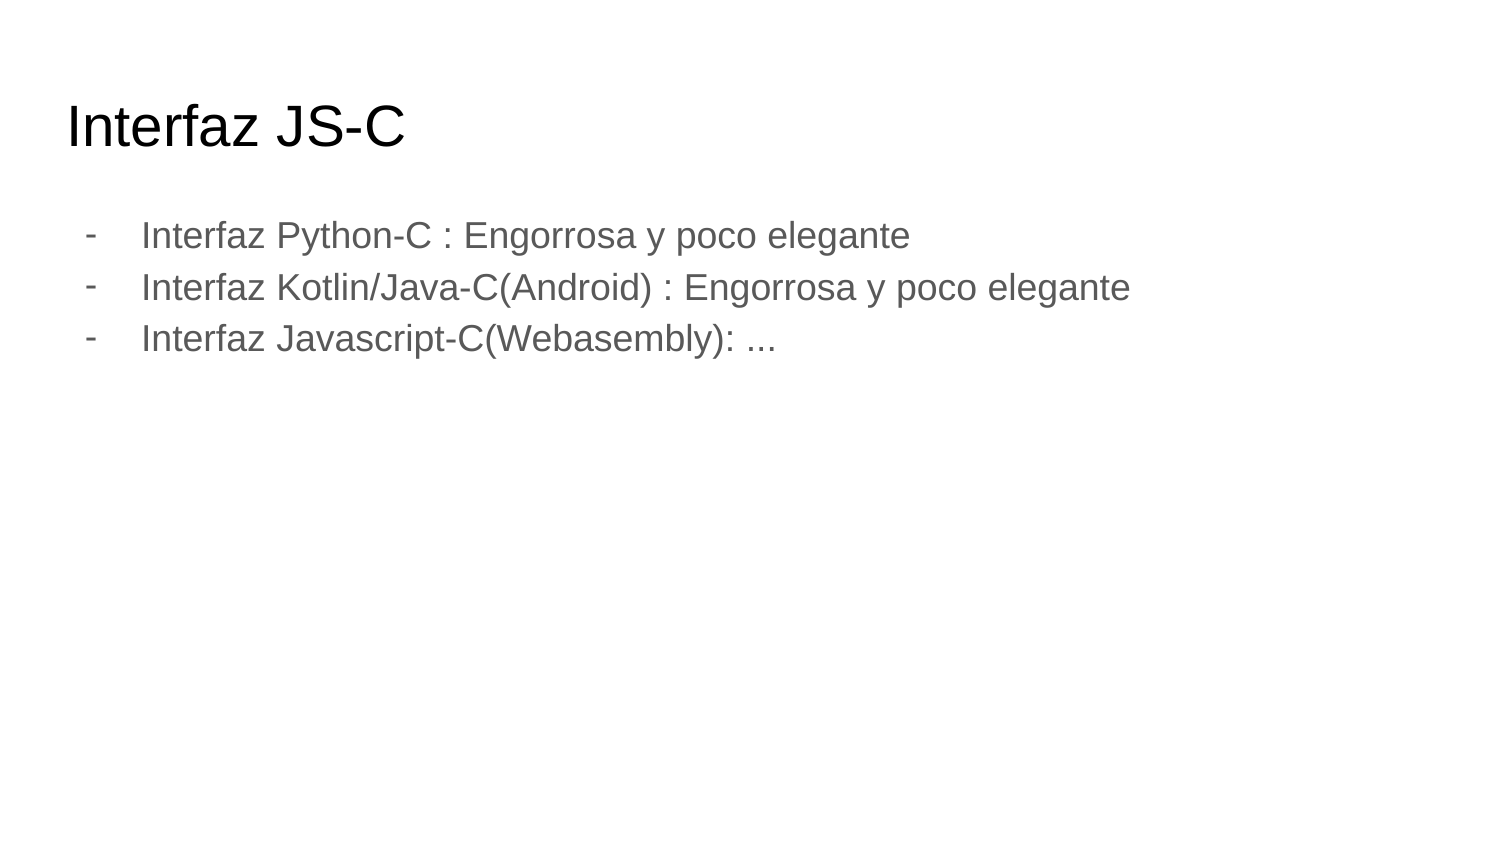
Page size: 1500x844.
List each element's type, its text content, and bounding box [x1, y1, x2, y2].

list Interfaz Python-C : Engorrosa y poco elegante Interfaz Kotlin/Java-C(Android) : Engorrosa y poco elegante Interfaz Javascript-C(Webasembly): ... [51, 189, 1449, 750]
title Interfaz JS-C [51, 72, 1449, 167]
